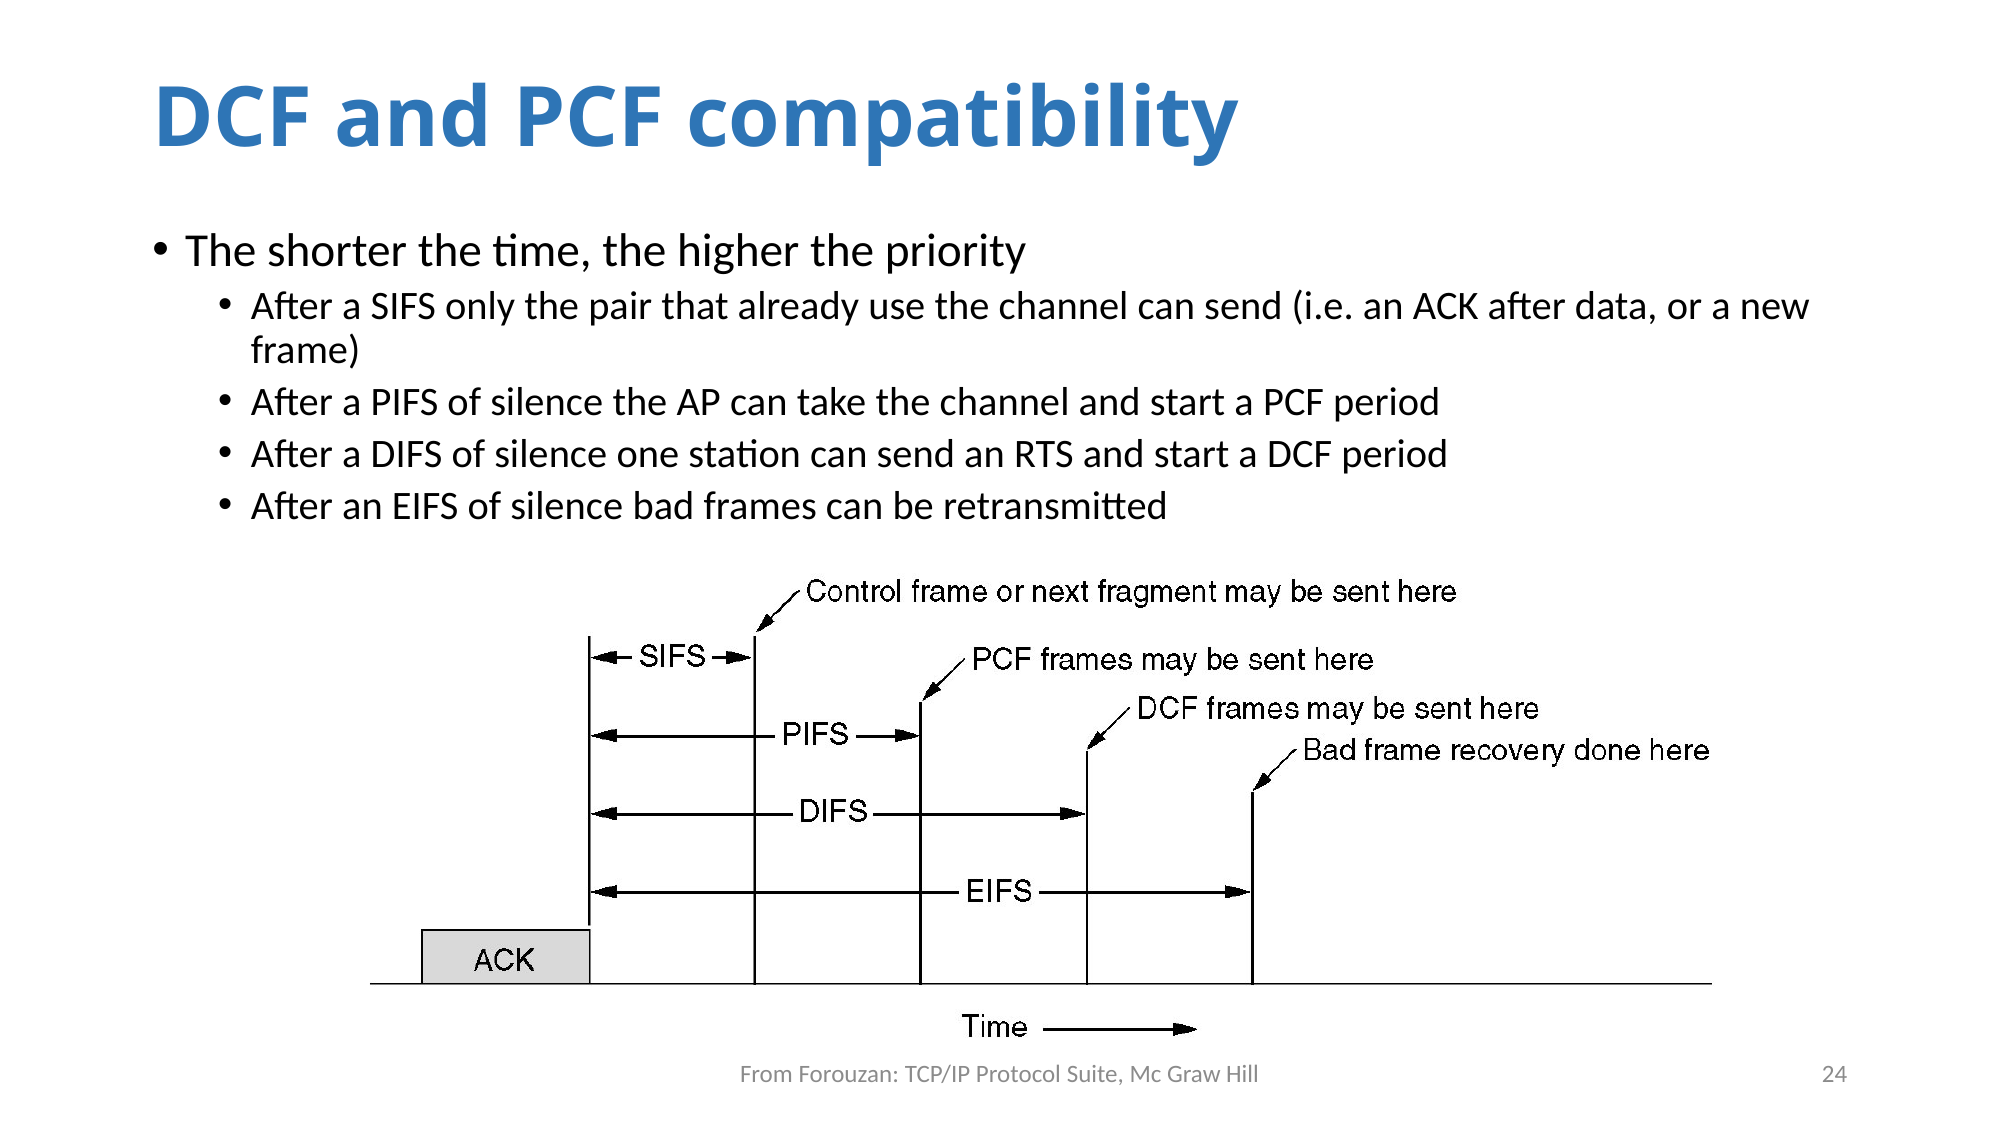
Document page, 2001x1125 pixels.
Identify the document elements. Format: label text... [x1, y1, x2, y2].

title DCF and PCF compatibility [137, 59, 1863, 179]
picture [361, 573, 1719, 1043]
slide_number 24 [1412, 1042, 1863, 1103]
list The shorter the time, the higher the priority After a SIFS only the pair that already use the channel can send (i.e. an ACK after data, or a new frame) After a PIFS of silence the AP can take the channel and start a PCF period After a DIFS of silence one station can send an RTS and start a DCF period After an EIFS of silence bad frames can be retransmitted [137, 217, 1863, 536]
footer From Forouzan: TCP/IP Protocol Suite, Mc Graw Hill [662, 1043, 1338, 1103]
